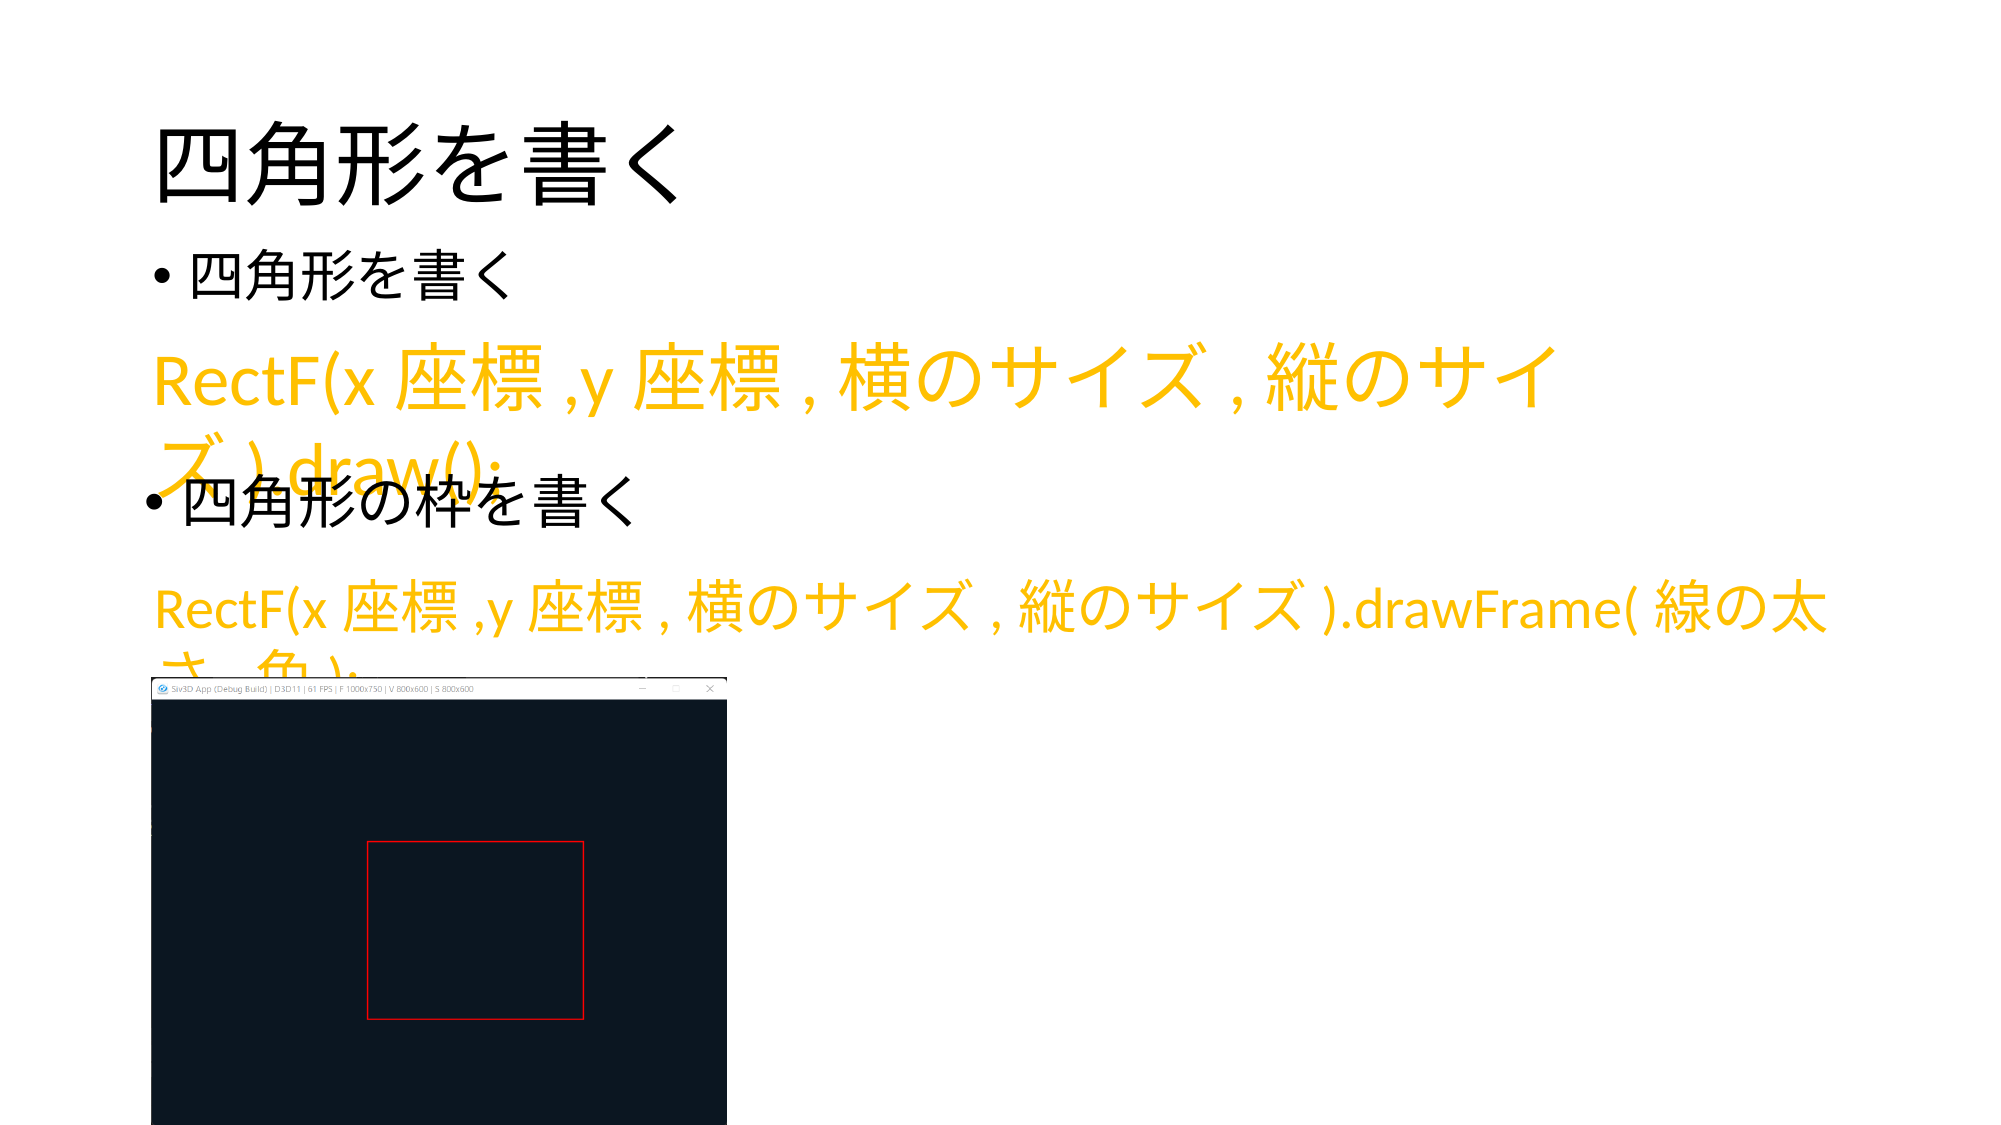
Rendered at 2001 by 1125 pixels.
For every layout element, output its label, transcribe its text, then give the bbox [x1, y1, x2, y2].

title 四角形を書く [137, 59, 1863, 278]
text_box RectF(x座標,y座標,横のサイズ,縦のサイズ).draw(); [137, 322, 1881, 518]
picture [151, 677, 727, 1125]
text_box 四角形の枠を書く [129, 466, 683, 549]
list 四角形を書く [137, 241, 539, 322]
text_box RectF(x座標,y座標,横のサイズ,縦のサイズ).drawFrame(線の太さ,色); [139, 562, 1883, 718]
